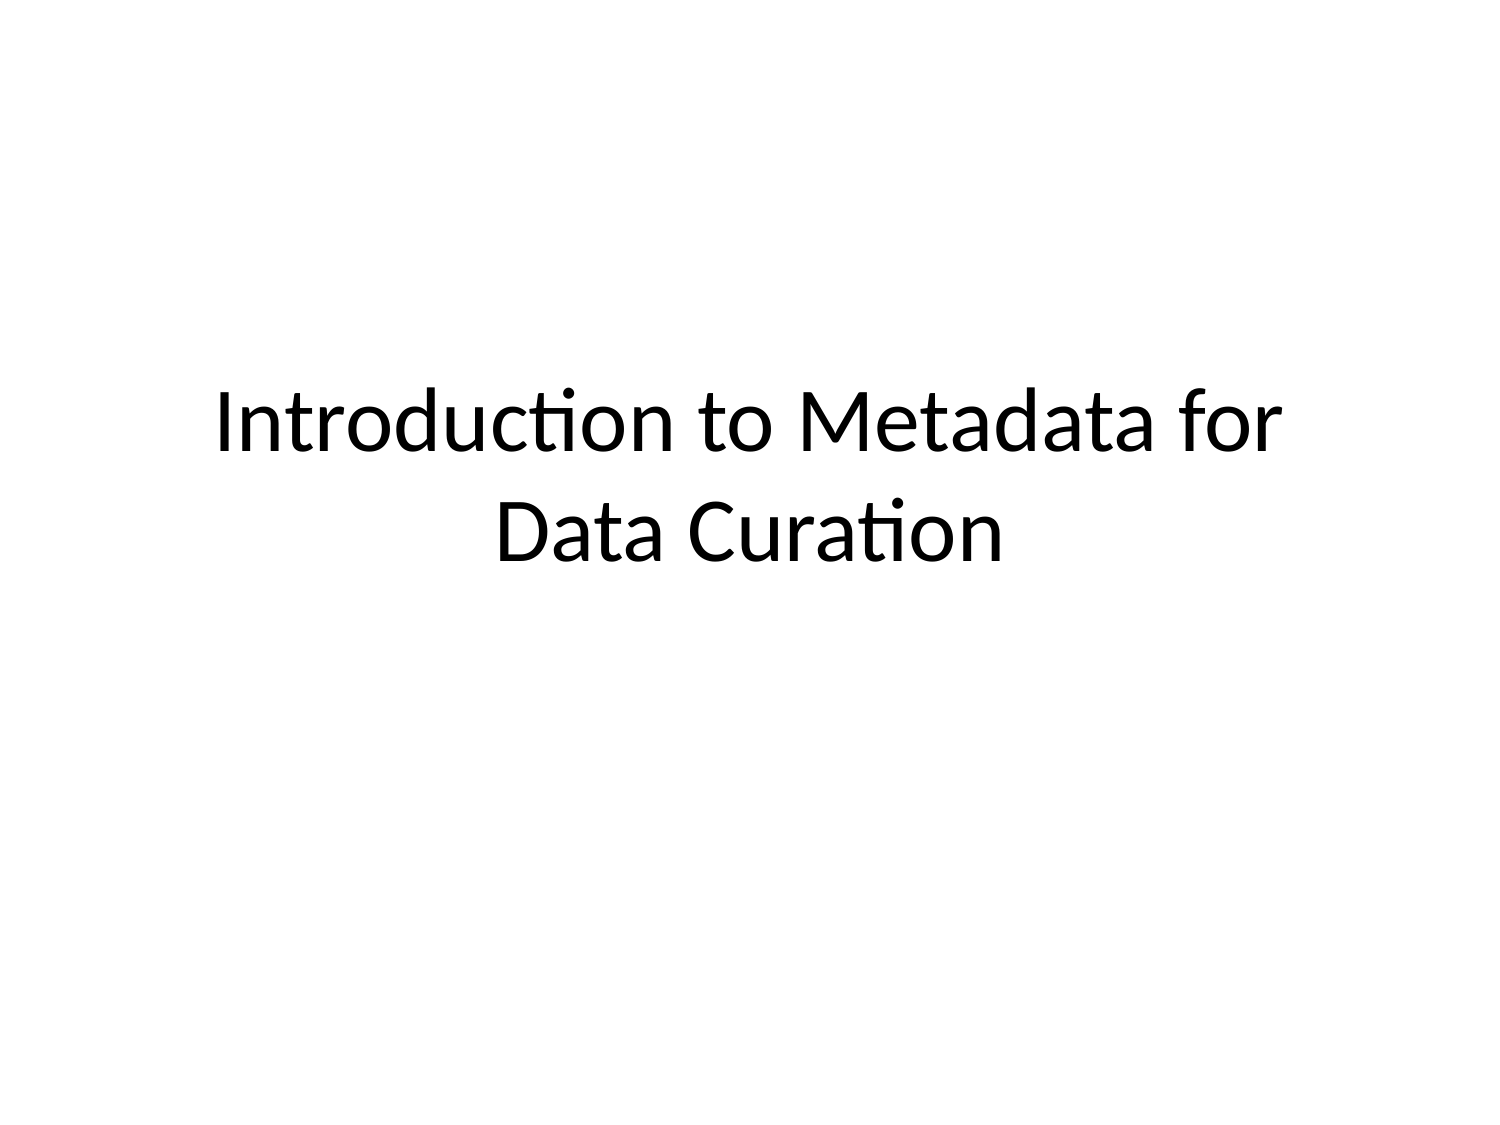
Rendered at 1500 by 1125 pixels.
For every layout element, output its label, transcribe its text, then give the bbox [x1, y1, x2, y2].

title Introduction to Metadata for Data Curation [112, 349, 1388, 591]
